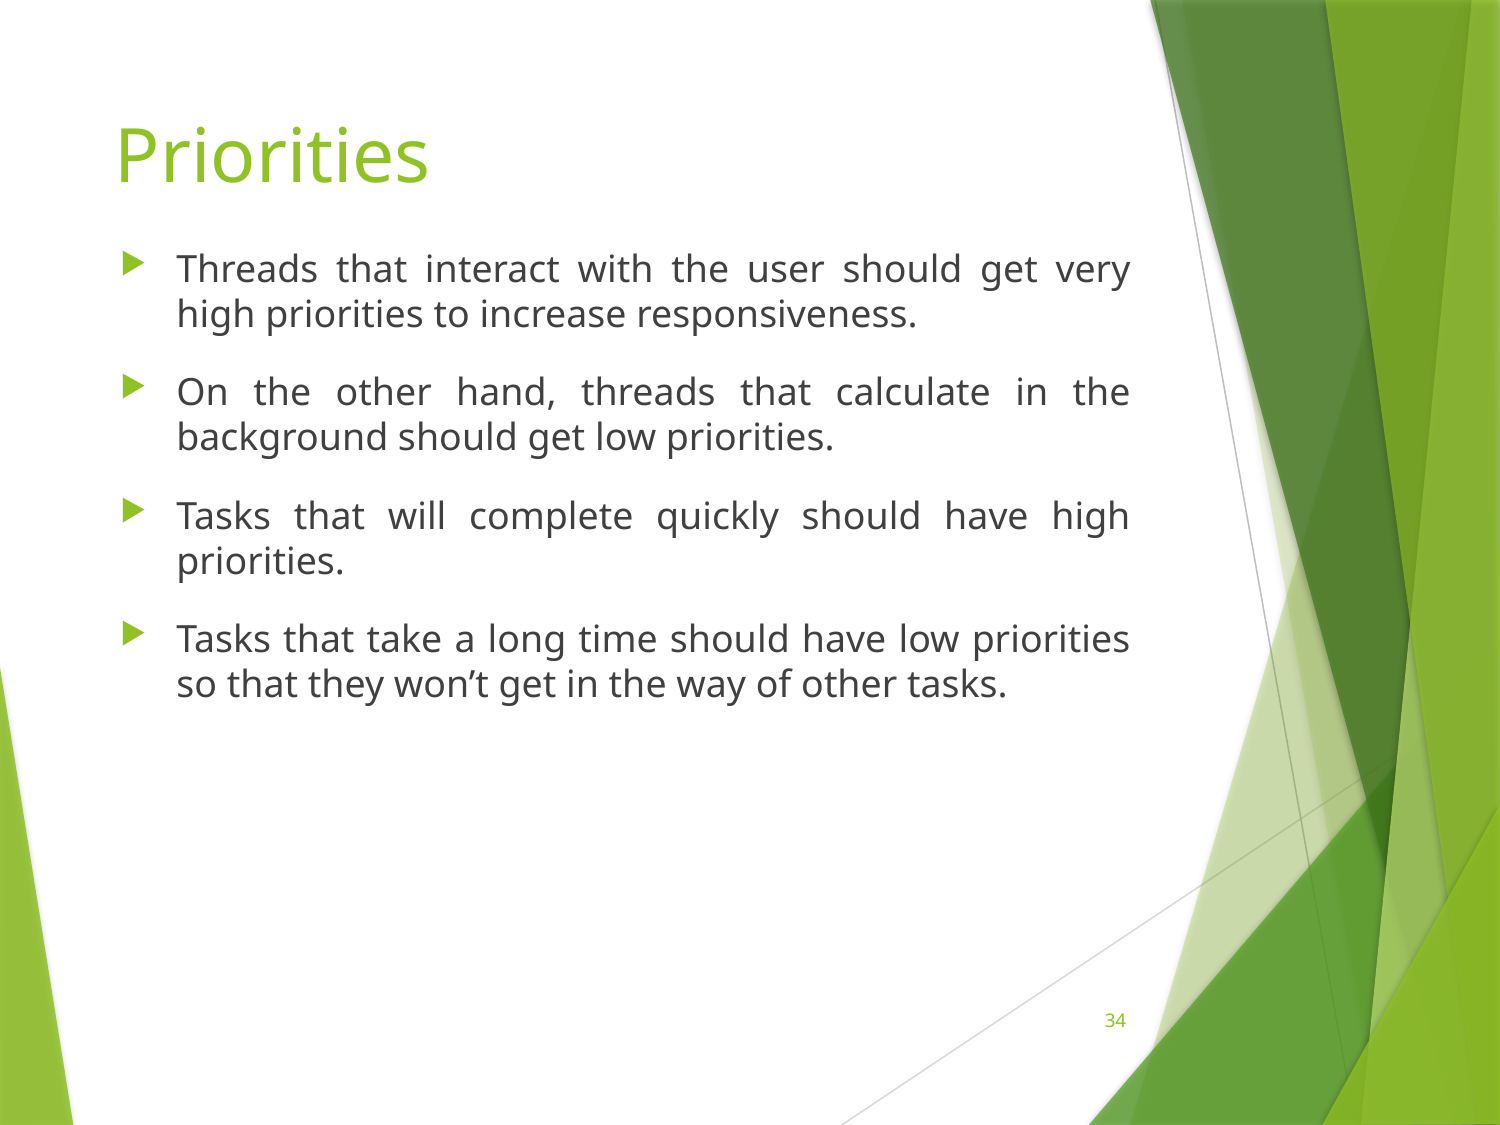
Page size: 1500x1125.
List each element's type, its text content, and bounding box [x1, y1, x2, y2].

title Priorities [99, 99, 1142, 317]
list Threads that interact with the user should get very high priorities to increase responsiveness. On the other hand, threads that calculate in the background should get low priorities. Tasks that will complete quickly should have high priorities. Tasks that take a long time should have low priorities so that they won’t get in the way of other tasks. [105, 237, 1147, 875]
slide_number 34 [1057, 991, 1142, 1051]
